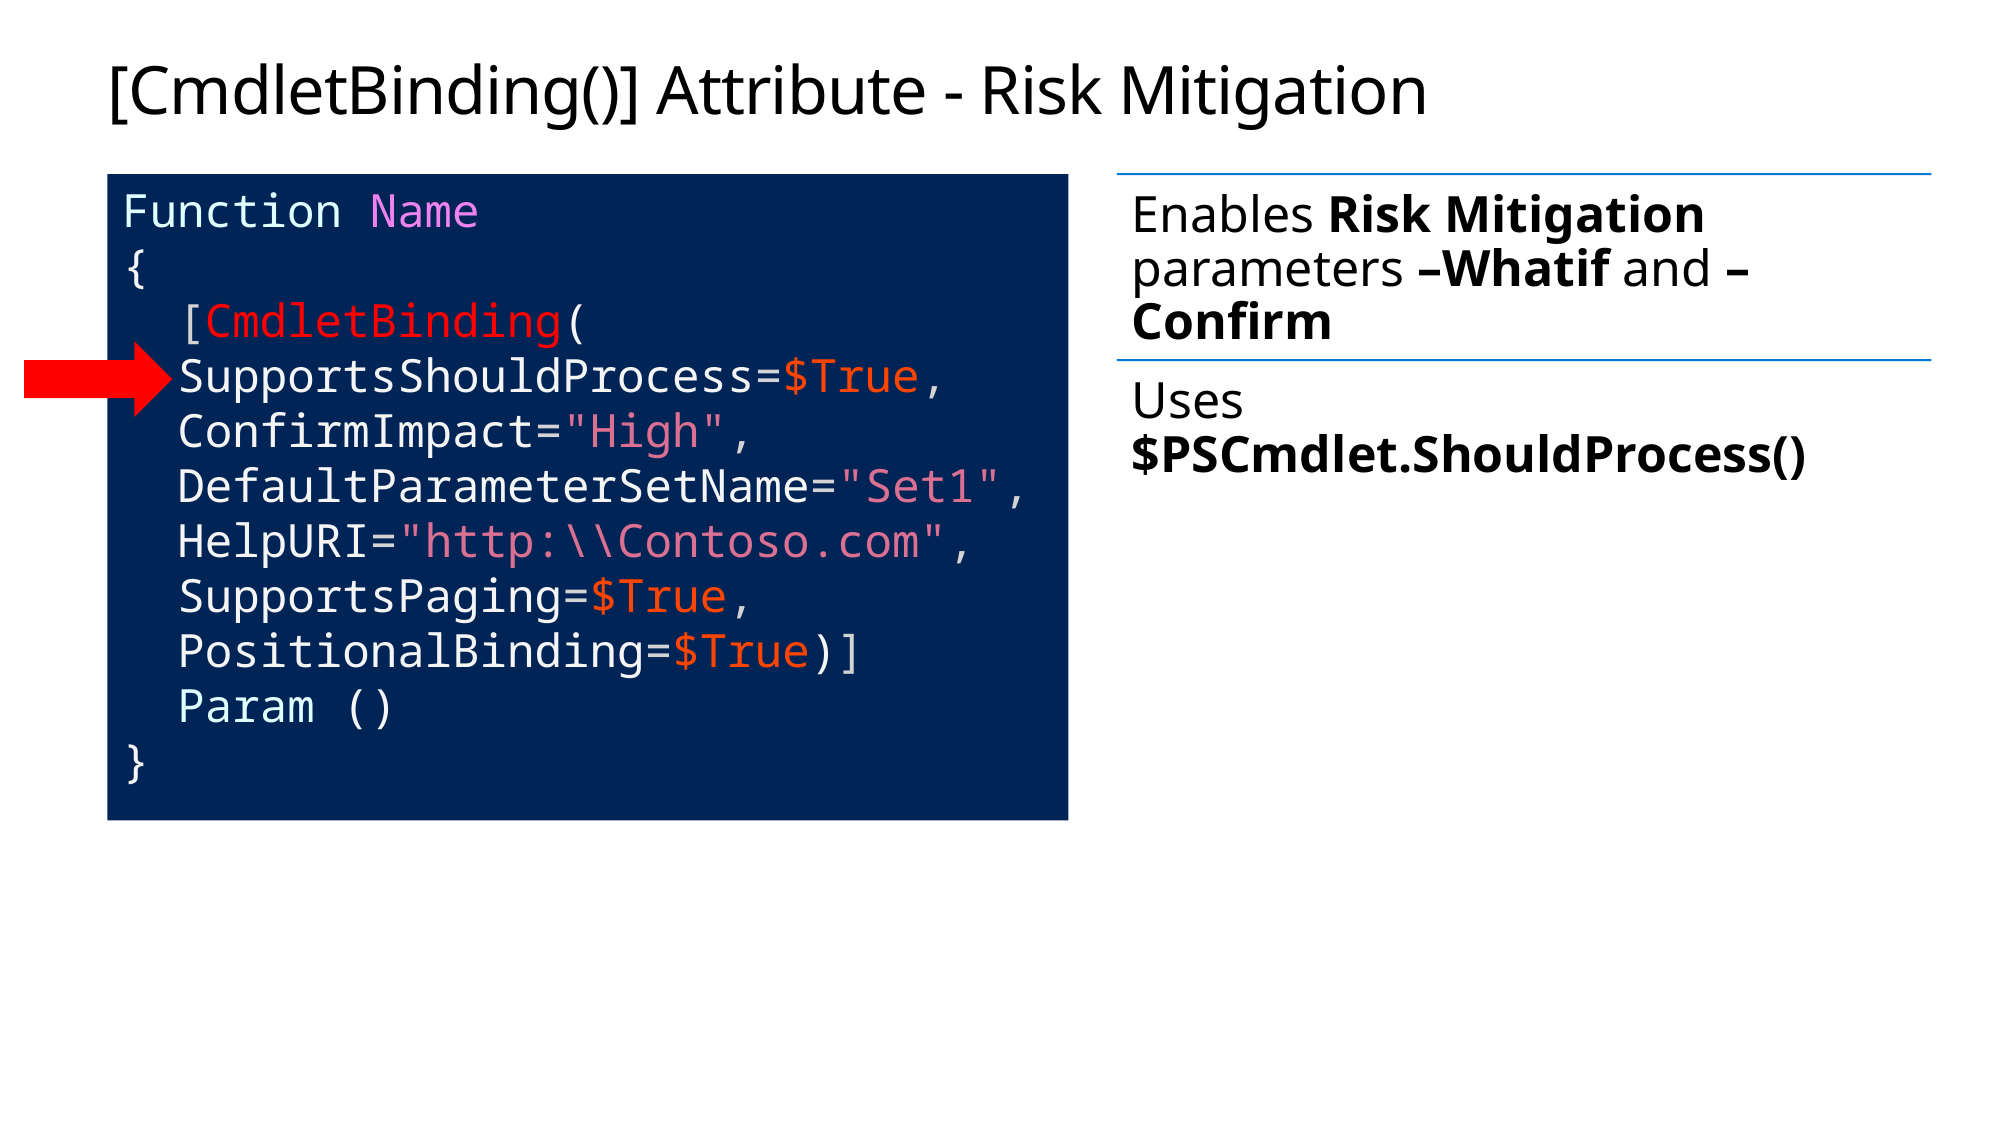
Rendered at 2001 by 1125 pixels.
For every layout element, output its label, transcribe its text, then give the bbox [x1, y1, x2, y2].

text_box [1116, 173, 1932, 547]
text_box Function Name { [CmdletBinding( SupportsShouldProcess=$True, ConfirmImpact="High", DefaultParameterSetName="Set1", HelpURI="http:\\Contoso.com", SupportsPaging=$True, PositionalBinding=$True)] Param () } [107, 174, 1069, 821]
title [CmdletBinding()] Attribute - Risk Mitigation [107, 52, 1893, 129]
text_box [23, 340, 174, 419]
